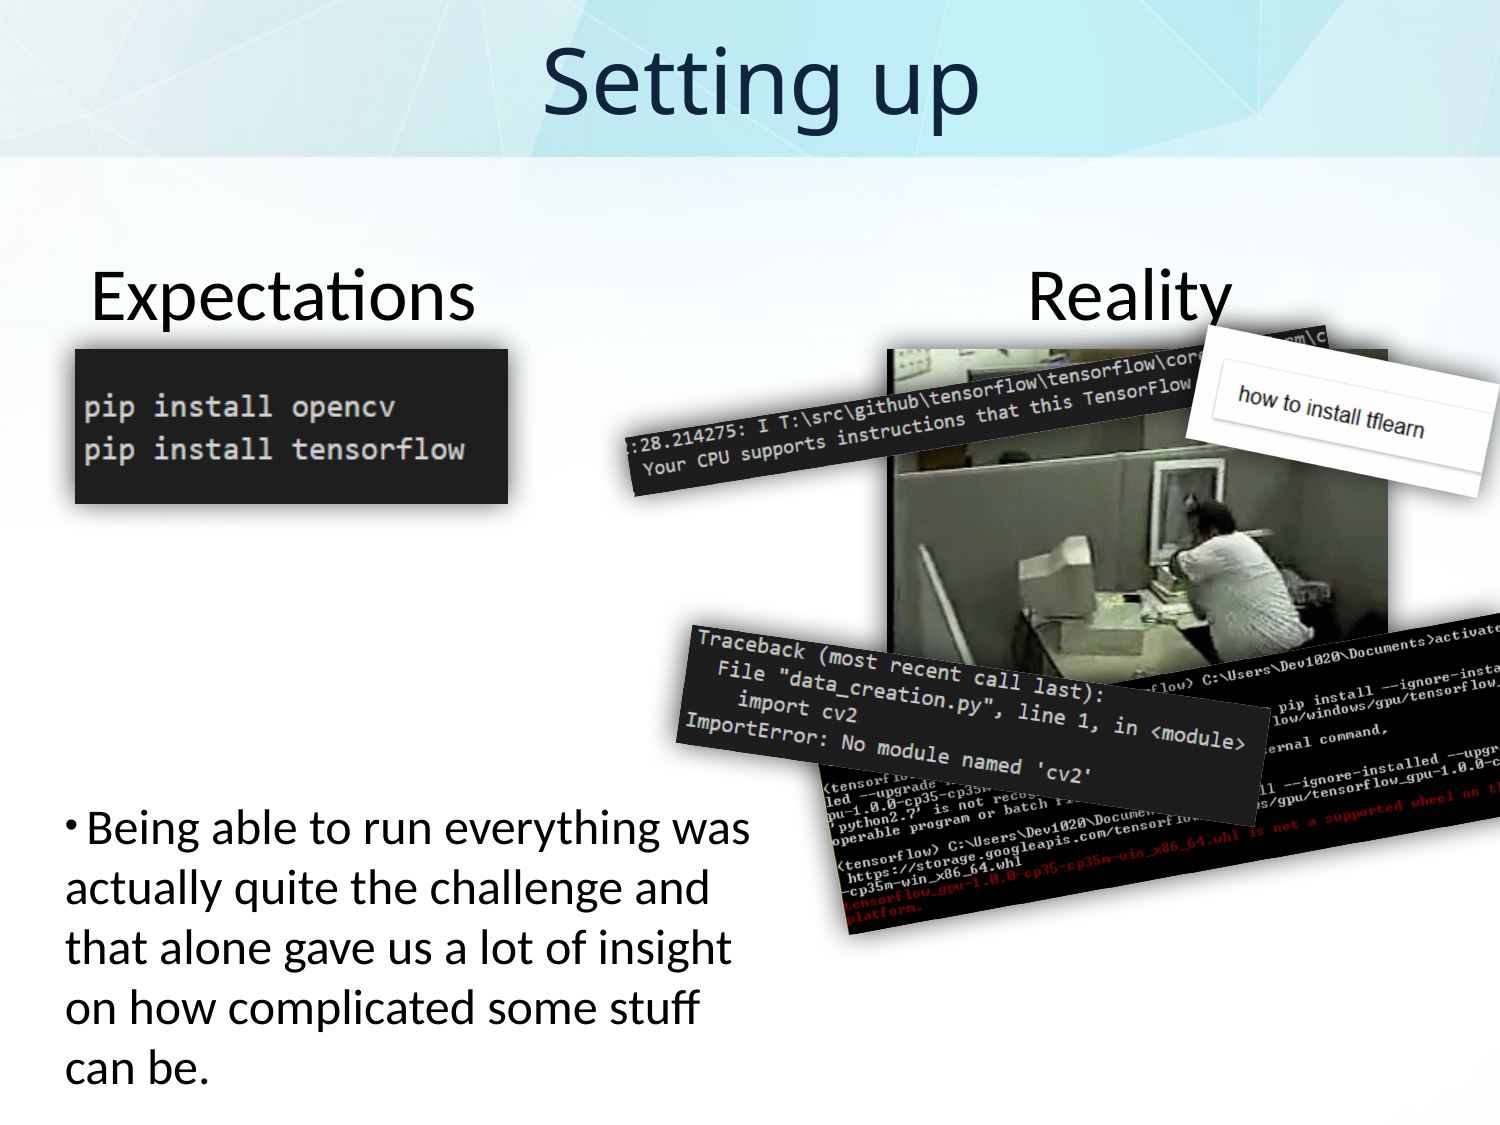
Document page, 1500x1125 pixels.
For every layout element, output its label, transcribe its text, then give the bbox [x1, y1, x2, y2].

text_box Being able to run everything was actually quite the challenge and that alone gave us a lot of insight on how complicated some stuff can be. [50, 787, 775, 1103]
picture [0, 0, 1500, 1125]
list Expectations [75, 237, 513, 333]
text_box Reality [1012, 237, 1275, 326]
title Setting up [87, 0, 1438, 155]
